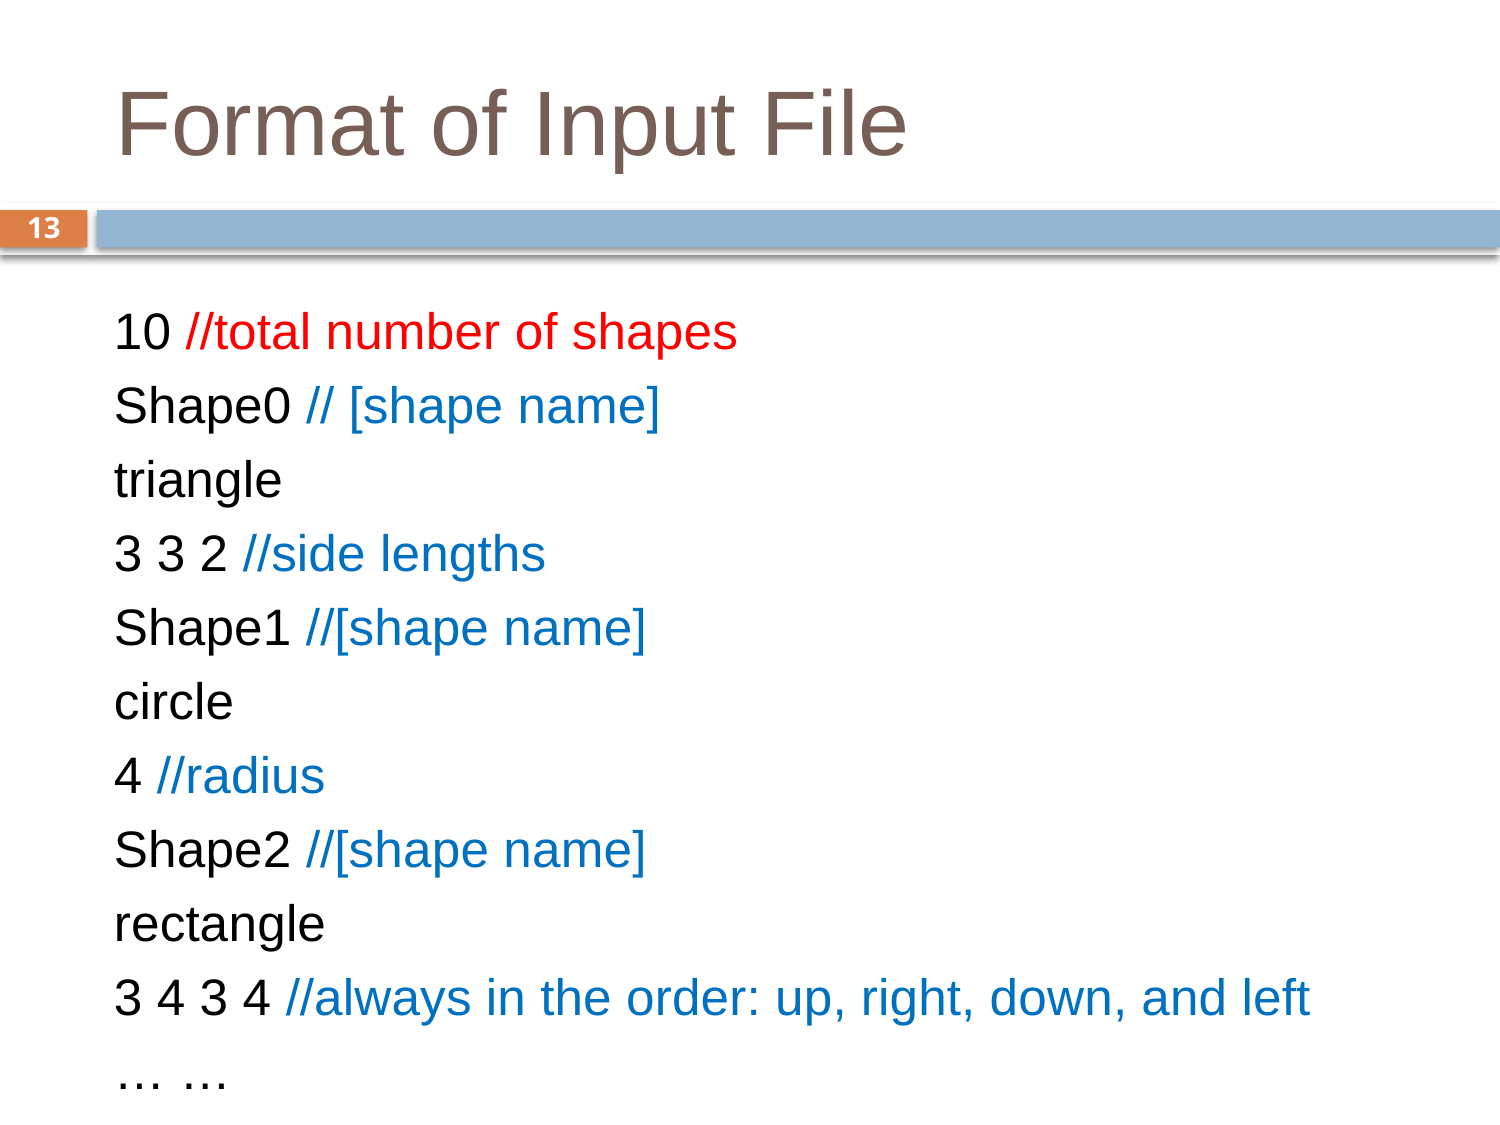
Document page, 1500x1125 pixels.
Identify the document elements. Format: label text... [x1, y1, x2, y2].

list 10 //total number of shapes Shape0 // [shape name] triangle 3 3 2 //side lengths Shape1 //[shape name] circle 4 //radius Shape2 //[shape name] rectangle 3 4 3 4 //always in the order: up, right, down, and left … … [99, 290, 1437, 1111]
title Format of Input File [100, 37, 1438, 200]
slide_number 13 [0, 208, 88, 249]
